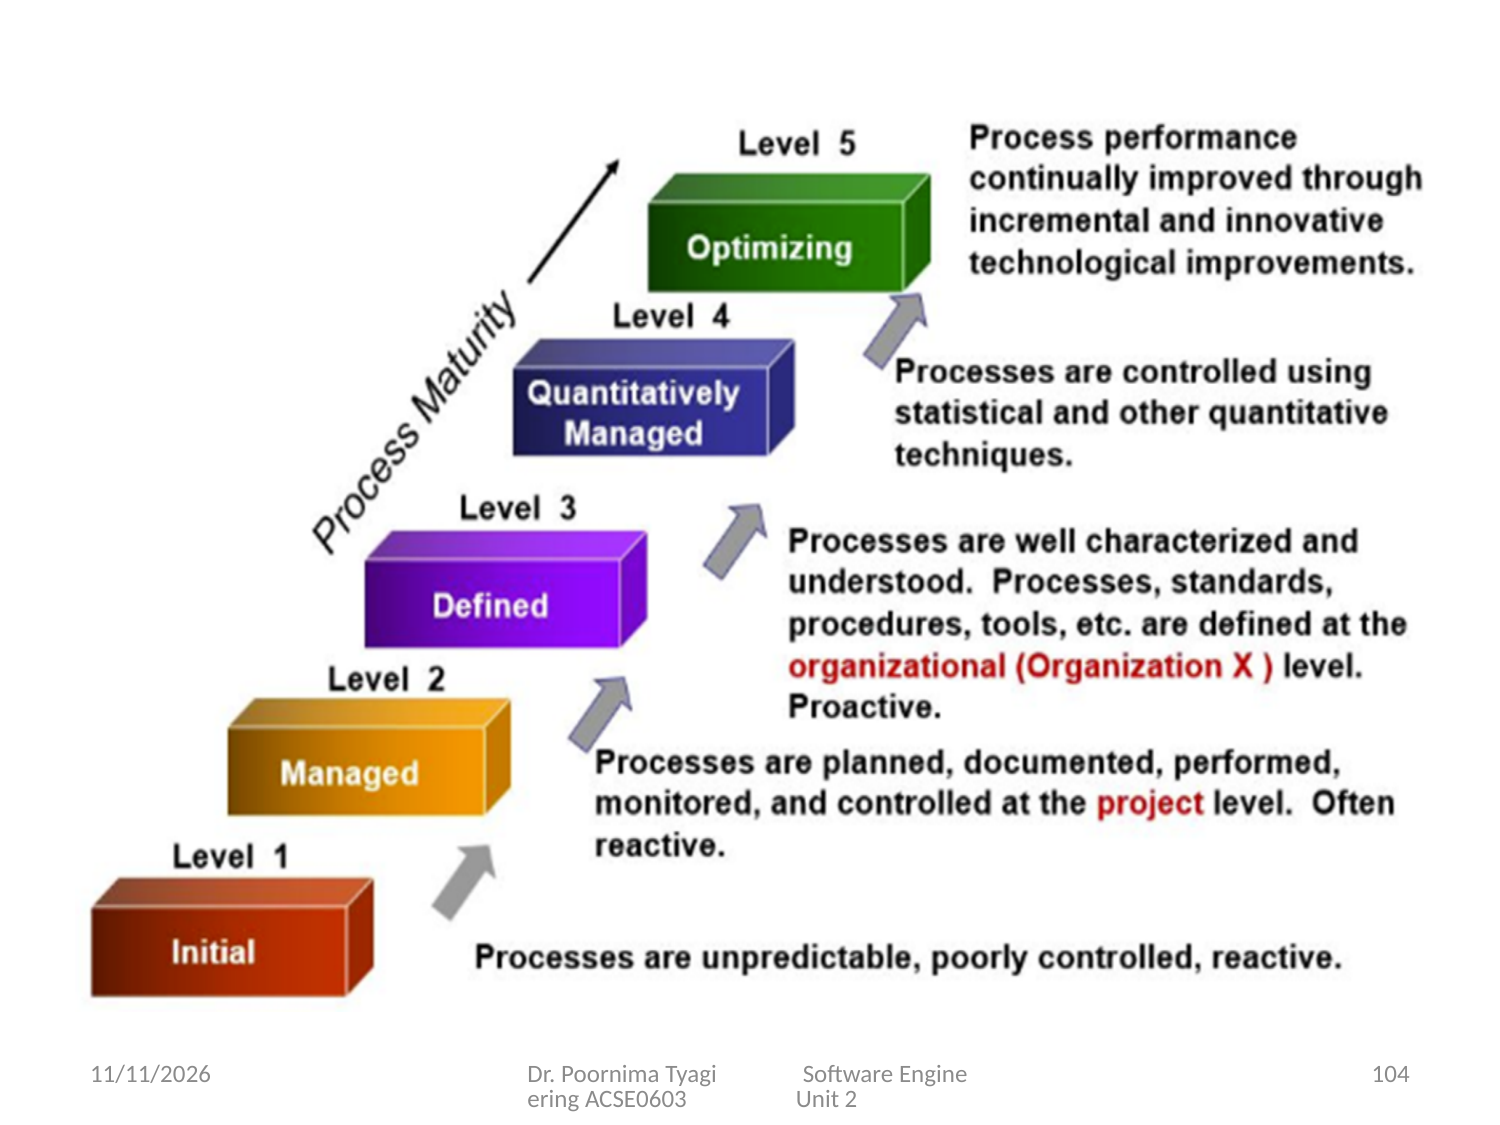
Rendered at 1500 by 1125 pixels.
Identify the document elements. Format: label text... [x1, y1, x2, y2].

footer Dr. Poornima Tyagi Software Engineering ACSE0603 Unit 2 [512, 1042, 988, 1103]
slide_number 104 [1074, 1042, 1425, 1103]
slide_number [75, 1042, 425, 1103]
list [74, 113, 1426, 1012]
